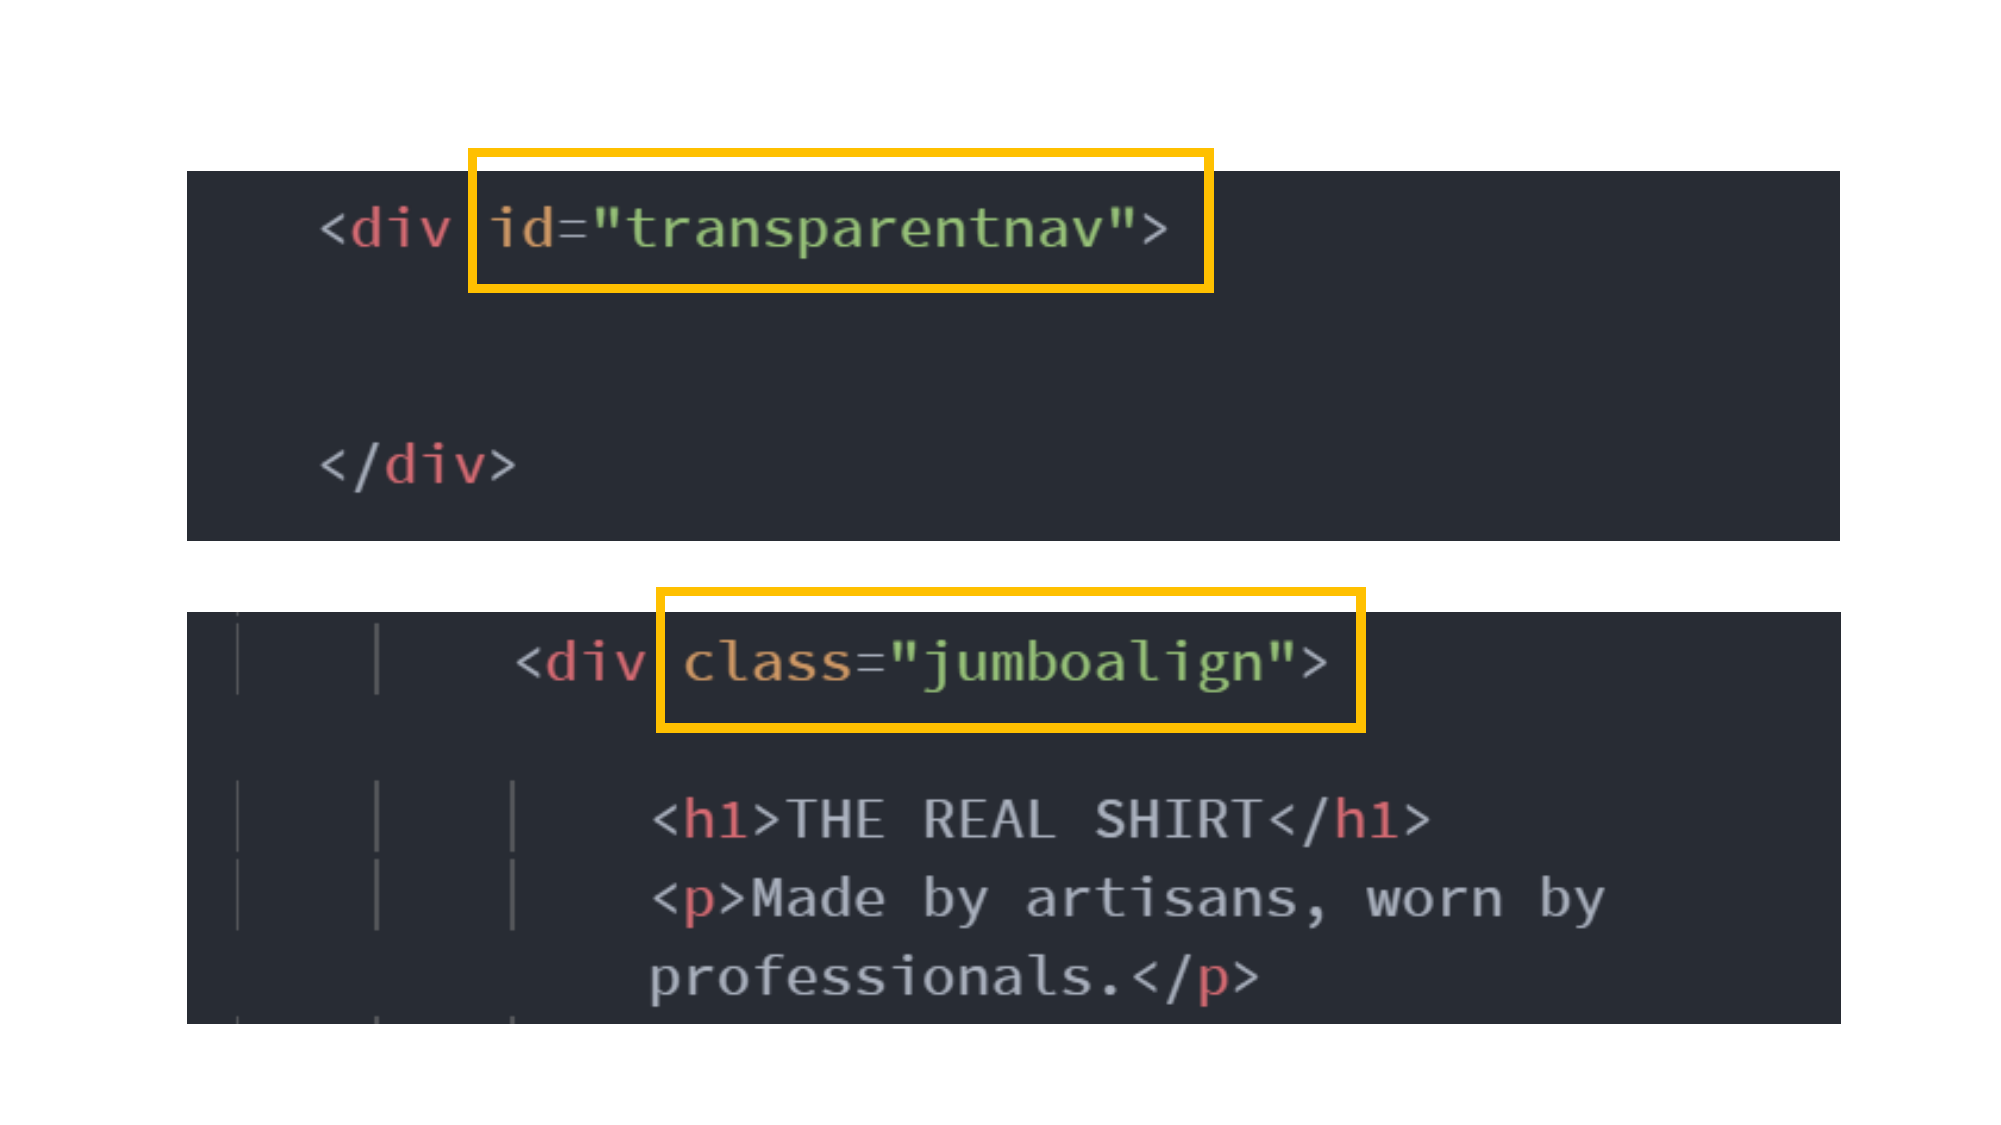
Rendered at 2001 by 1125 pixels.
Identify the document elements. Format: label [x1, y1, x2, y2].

text_box [471, 151, 1210, 171]
text_box [660, 590, 1362, 612]
picture [186, 171, 1840, 541]
picture [186, 612, 1841, 1024]
